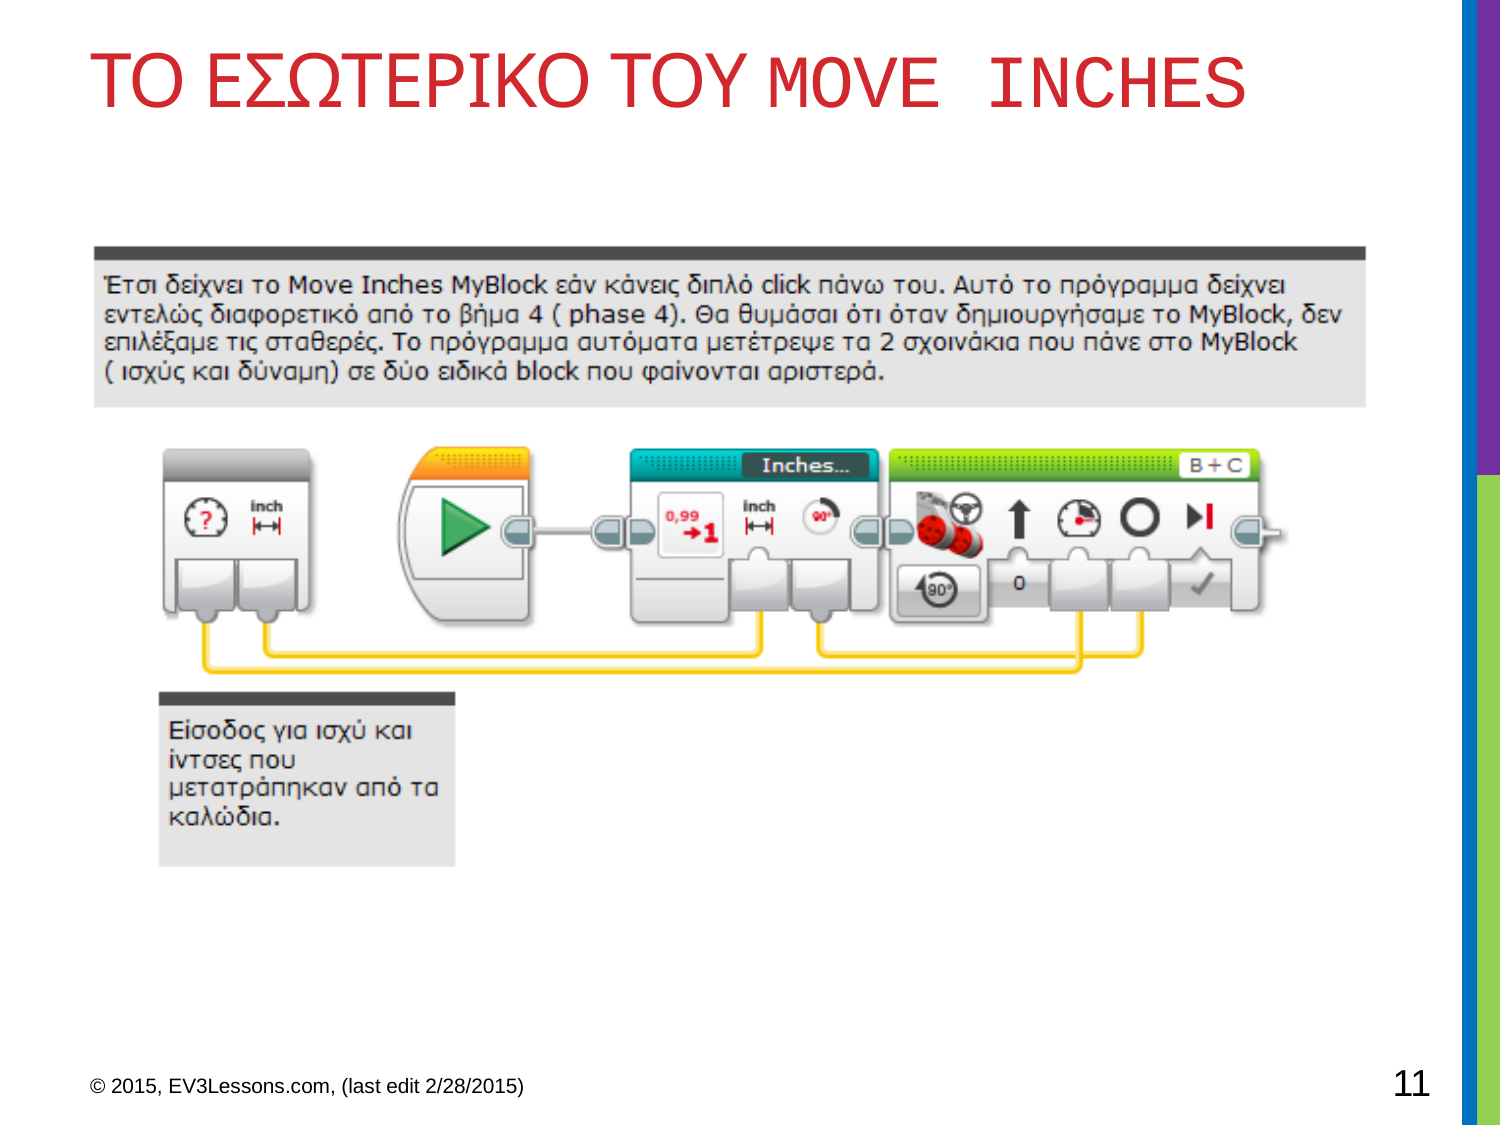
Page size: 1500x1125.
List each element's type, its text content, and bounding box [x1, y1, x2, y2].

title ΤΟ ΕΣΩΤΕΡΙΚΟ ΤΟΥ Move InChes [75, 25, 1428, 250]
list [74, 137, 1394, 919]
slide_number 11 [1377, 1051, 1460, 1112]
footer © 2015, EV3Lessons.com, (last edit 2/28/2015) [75, 1065, 638, 1112]
